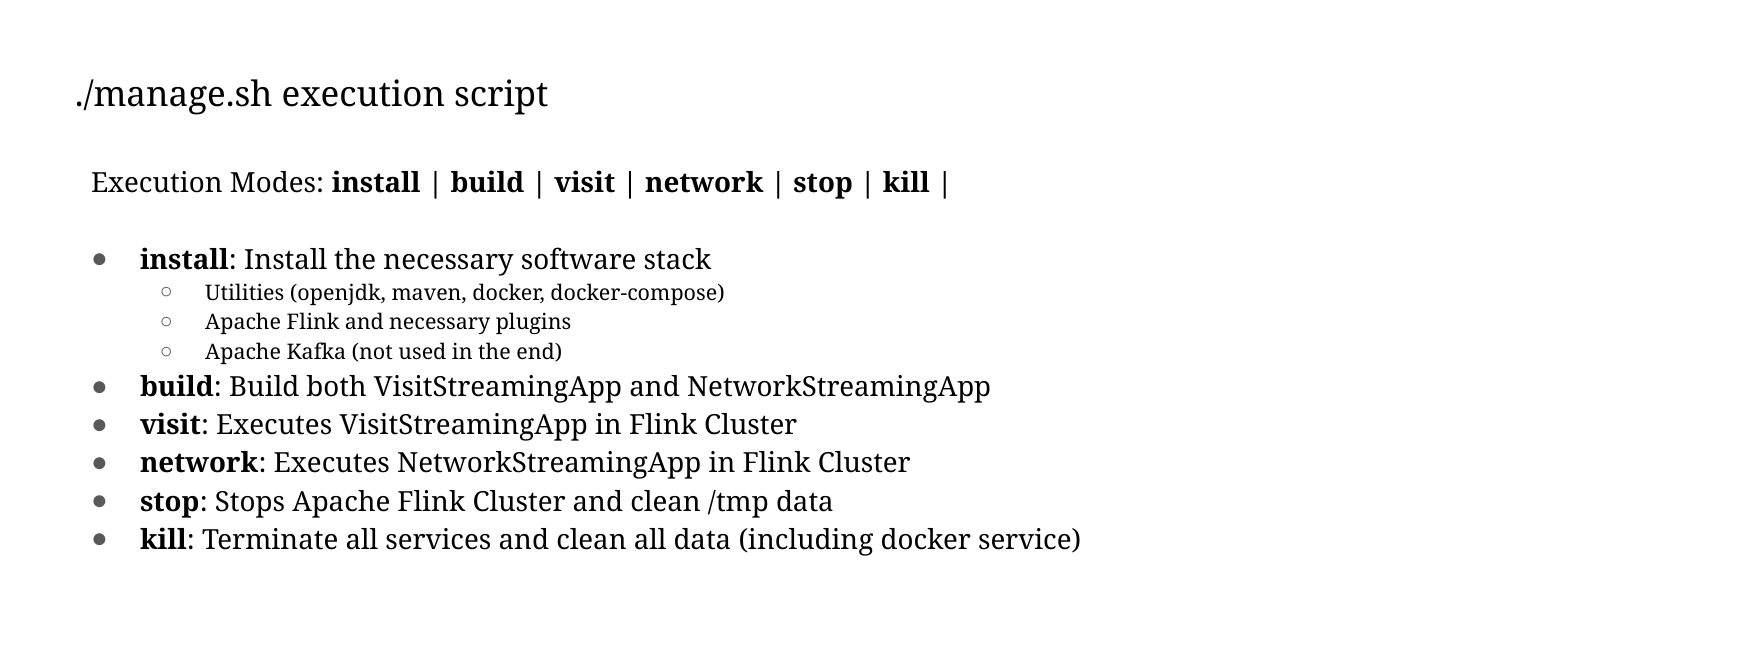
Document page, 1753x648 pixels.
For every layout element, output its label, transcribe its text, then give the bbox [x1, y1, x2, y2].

list Execution Modes: install | build | visit | network | stop | kill | install: Install the necessary software stack Utilities (openjdk, maven, docker, docker-compose) Apache Flink and necessary plugins Apache Kafka (not used in the end) build: Build both VisitStreamingApp and NetworkStreamingApp visit: Executes VisitStreamingApp in Flink Cluster network: Executes NetworkStreamingApp in Flink Cluster stop: Stops Apache Flink Cluster and clean /tmp data kill: Terminate all services and clean all data (including docker service) [59, 145, 1693, 576]
title ./manage.sh execution script [59, 56, 1693, 129]
